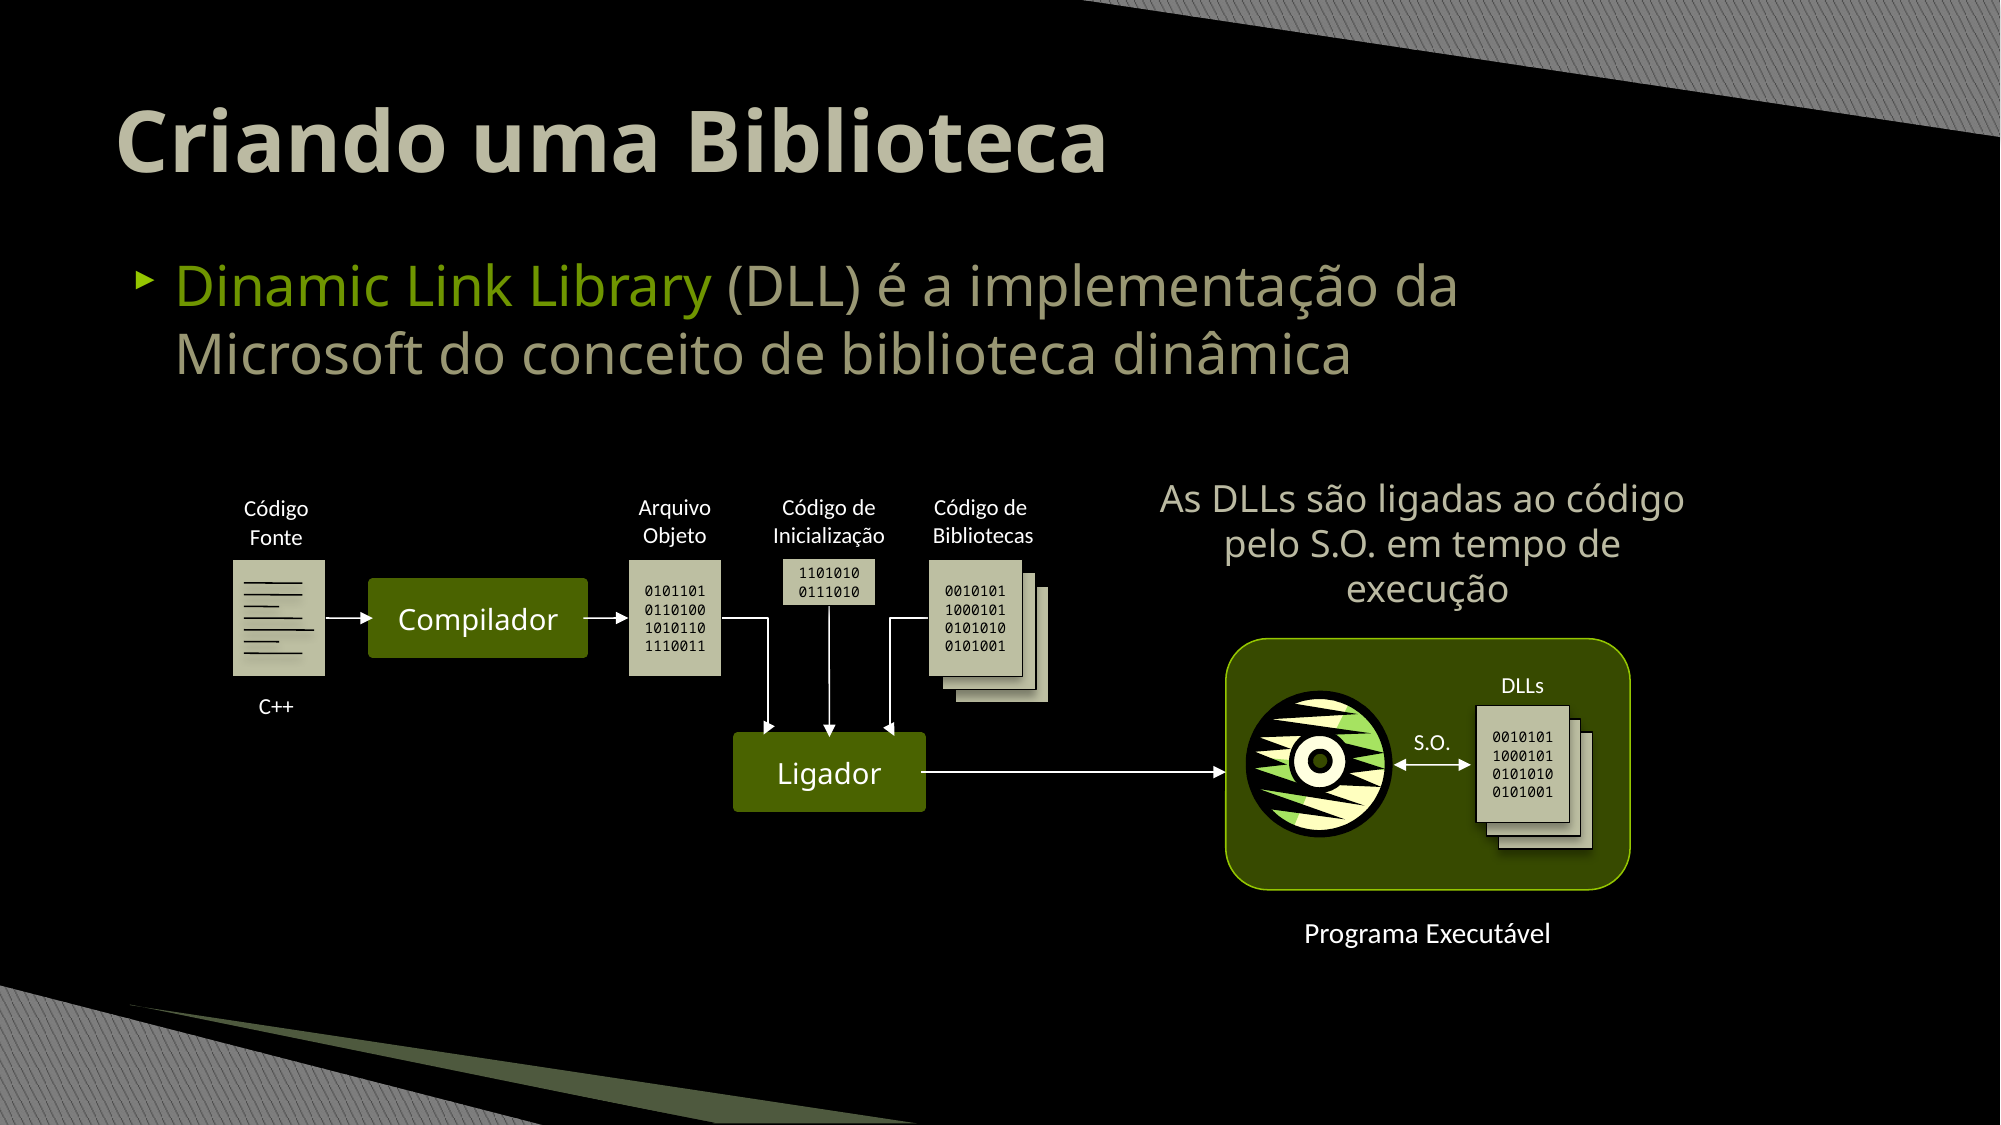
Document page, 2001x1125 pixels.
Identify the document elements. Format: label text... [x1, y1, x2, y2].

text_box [228, 467, 1728, 979]
picture [0, 985, 543, 1125]
picture [1082, 0, 2000, 138]
title Criando uma Biblioteca [99, 45, 1900, 233]
list Dinamic Link Library (DLL) é a implementação da Microsoft do conceito de biblioteca dinâmica [99, 243, 1900, 986]
